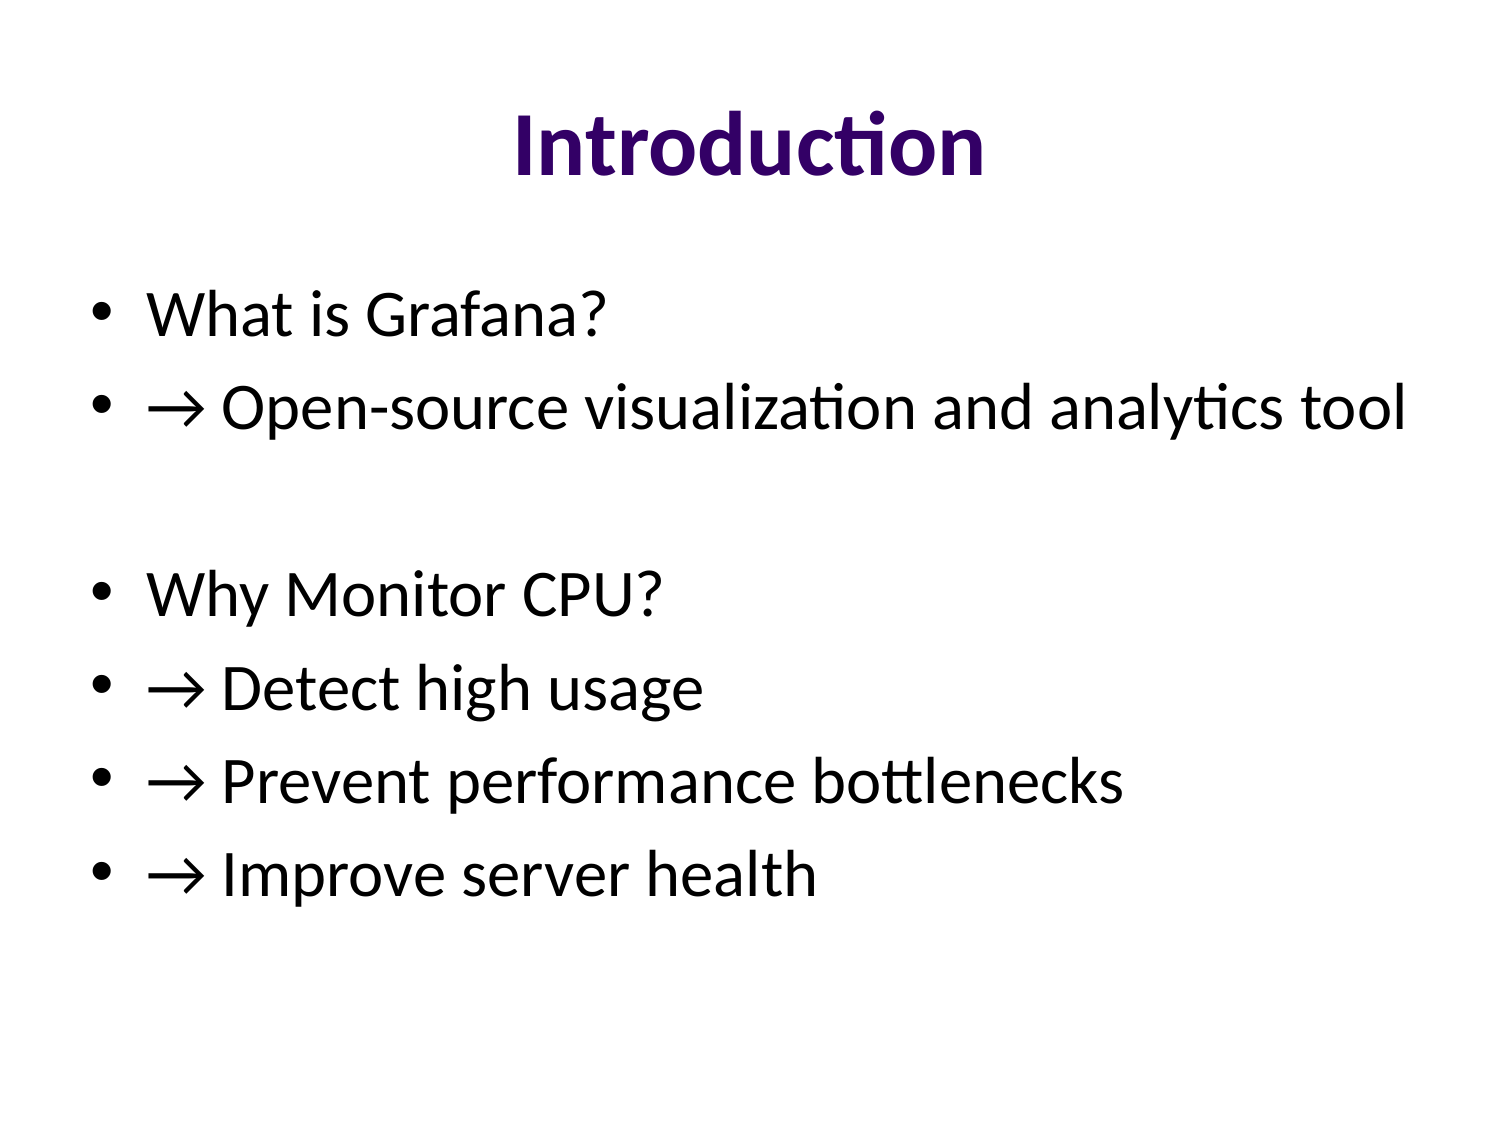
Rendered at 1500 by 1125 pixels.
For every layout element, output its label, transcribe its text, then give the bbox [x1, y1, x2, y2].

title Introduction [75, 45, 1425, 233]
list What is Grafana? → Open-source visualization and analytics tool Why Monitor CPU? → Detect high usage → Prevent performance bottlenecks → Improve server health [75, 262, 1425, 1005]
